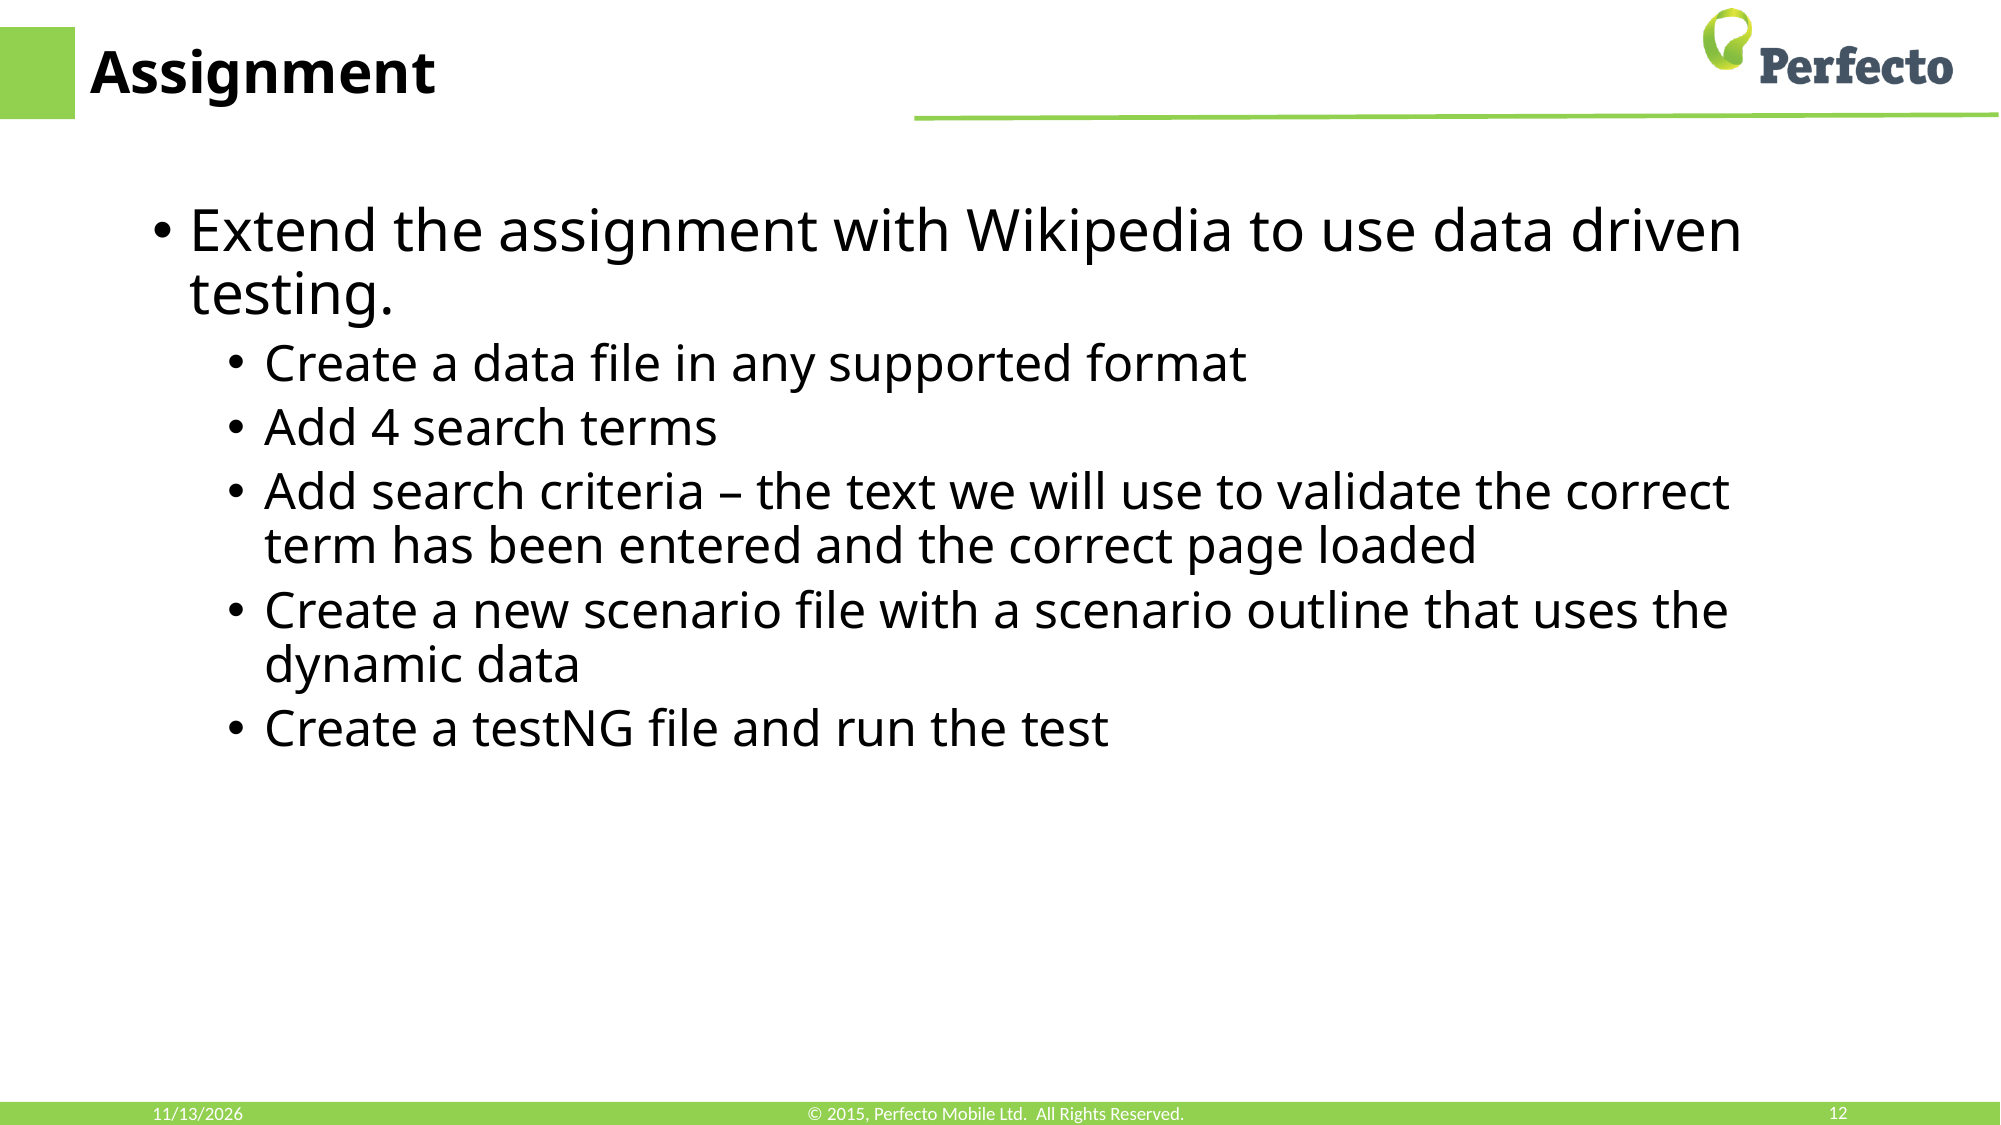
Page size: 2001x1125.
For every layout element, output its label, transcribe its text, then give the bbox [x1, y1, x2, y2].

list Extend the assignment with Wikipedia to use data driven testing. Create a data file in any supported format Add 4 search terms Add search criteria – the text we will use to validate the correct term has been entered and the correct page loaded Create a new scenario file with a scenario outline that uses the dynamic data Create a testNG file and run the test [137, 193, 1863, 959]
picture [1701, 8, 1969, 89]
footer © 2015, Perfecto Mobile Ltd. All Rights Reserved. [662, 1089, 1338, 1125]
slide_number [137, 1089, 588, 1125]
slide_number 12 [1412, 1091, 1863, 1125]
title Assignment [75, 9, 915, 140]
